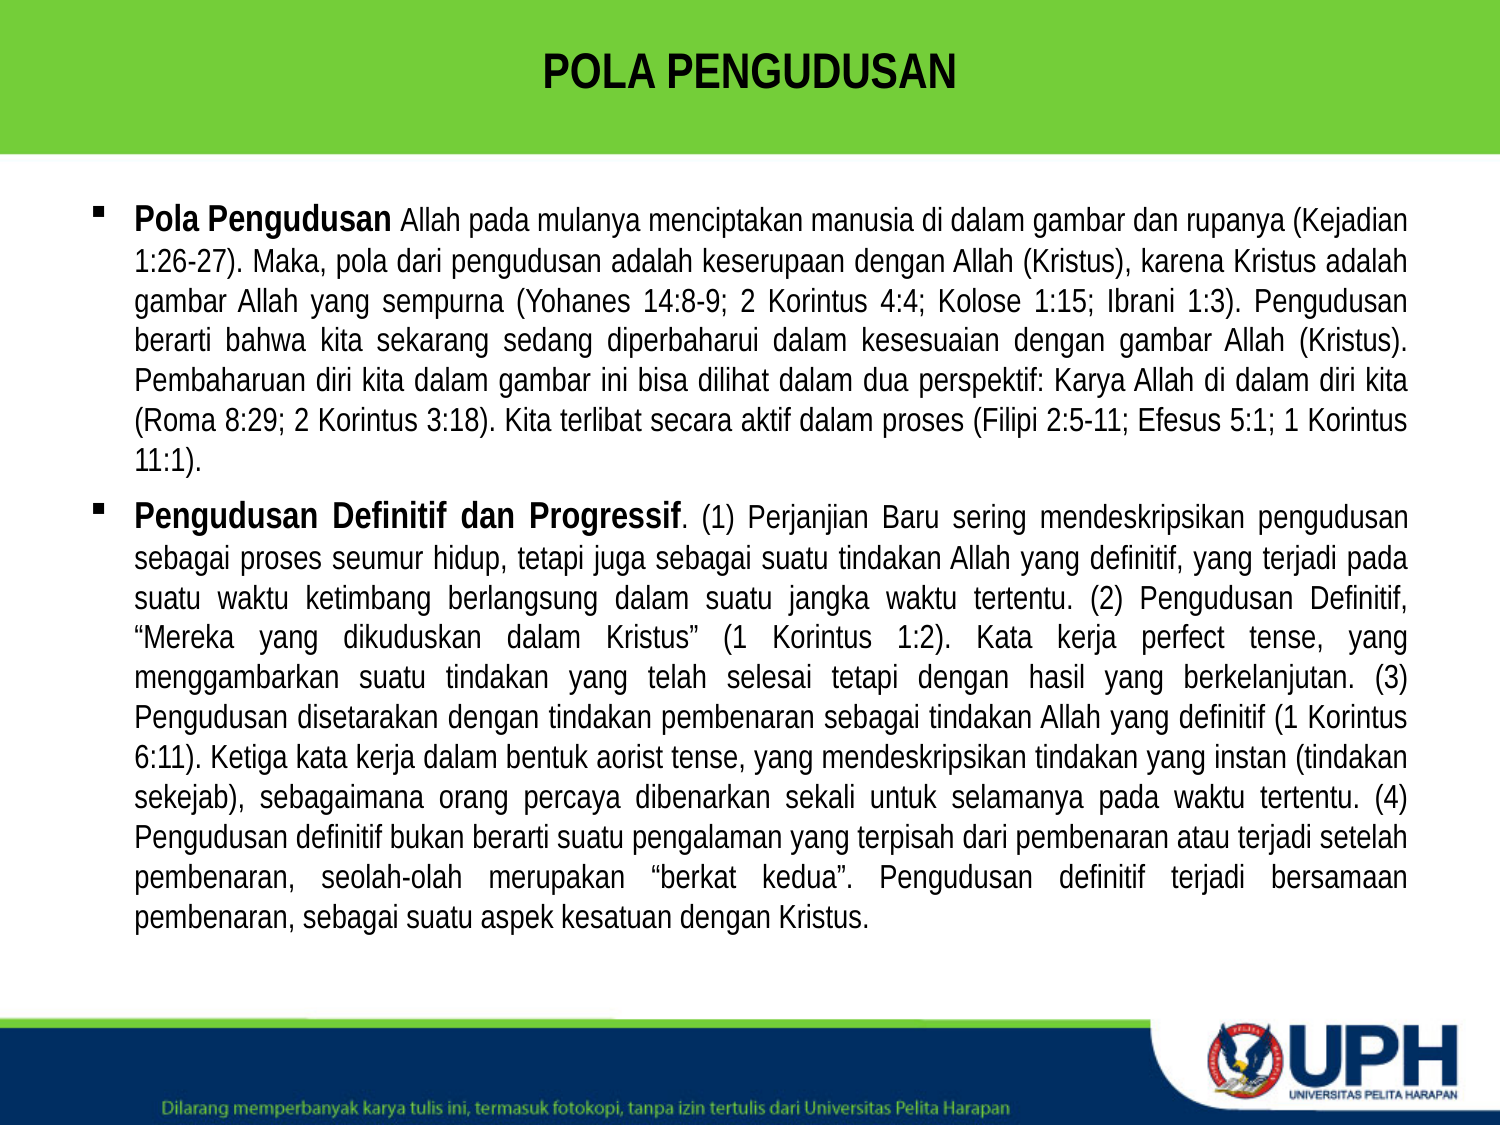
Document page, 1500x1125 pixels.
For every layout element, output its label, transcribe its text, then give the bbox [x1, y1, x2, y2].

picture [0, 149, 1500, 1125]
list Pola Pengudusan Allah pada mulanya menciptakan manusia di dalam gambar dan rupanya (Kejadian 1:26-27). Maka, pola dari pengudusan adalah keserupaan dengan Allah (Kristus), karena Kristus adalah gambar Allah yang sempurna (Yohanes 14:8-9; 2 Korintus 4:4; Kolose 1:15; Ibrani 1:3). Pengudusan berarti bahwa kita sekarang sedang diperbaharui dalam kesesuaian dengan gambar Allah (Kristus). Pembaharuan diri kita dalam gambar ini bisa dilihat dalam dua perspektif: Karya Allah di dalam diri kita (Roma 8:29; 2 Korintus 3:18). Kita terlibat secara aktif dalam proses (Filipi 2:5-11; Efesus 5:1; 1 Korintus 11:1). Pengudusan Definitif dan Progressif. (1) Perjanjian Baru sering mendeskripsikan pengudusan sebagai proses seumur hidup, tetapi juga sebagai suatu tindakan Allah yang definitif, yang terjadi pada suatu waktu ketimbang berlangsung dalam suatu jangka waktu tertentu. (2) Pengudusan Definitif, “Mereka yang dikuduskan dalam Kristus” (1 Korintus 1:2). Kata kerja perfect tense, yang menggambarkan suatu tindakan yang telah selesai tetapi dengan hasil yang berkelanjutan. (3) Pengudusan disetarakan dengan tindakan pembenaran sebagai tindakan Allah yang definitif (1 Korintus 6:11). Ketiga kata kerja dalam bentuk aorist tense, yang mendeskripsikan tindakan yang instan (tindakan sekejab), sebagaimana orang percaya dibenarkan sekali untuk selamanya pada waktu tertentu. (4) Pengudusan definitif bukan berarti suatu pengalaman yang terpisah dari pembenaran atau terjadi setelah pembenaran, seolah-olah merupakan “berkat kedua”. Pengudusan definitif terjadi bersamaan pembenaran, sebagai suatu aspek kesatuan dengan Kristus. [75, 186, 1425, 988]
title POLA PENGUDUSAN [0, 0, 1500, 149]
